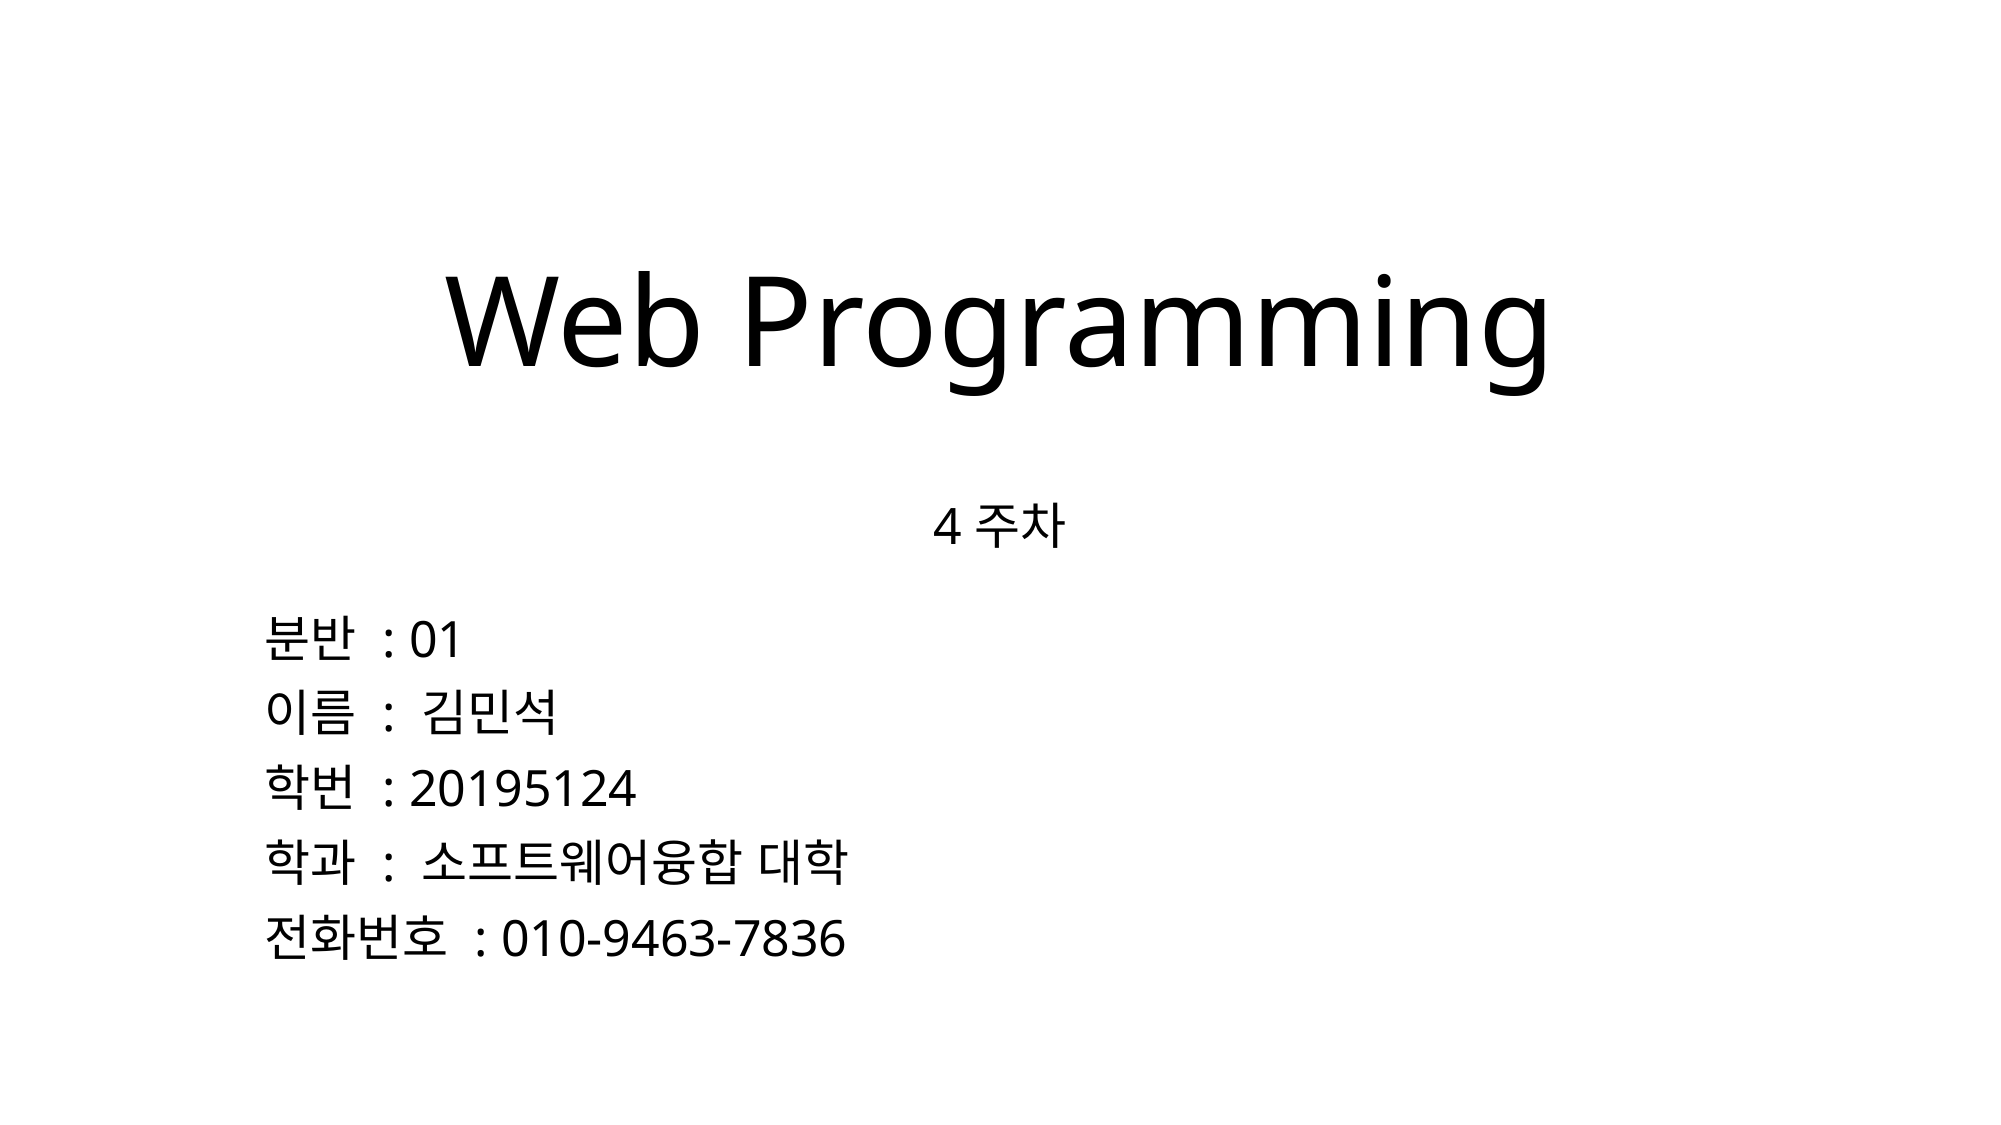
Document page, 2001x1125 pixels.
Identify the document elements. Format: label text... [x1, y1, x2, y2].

title Web Programming 4주차 [249, 170, 1750, 563]
subtitle 분반 : 01 이름 : 김민석 학번 : 20195124 학과 : 소프트웨어융합 대학 전화번호 : 010-9463-7836 [249, 606, 1750, 1047]
